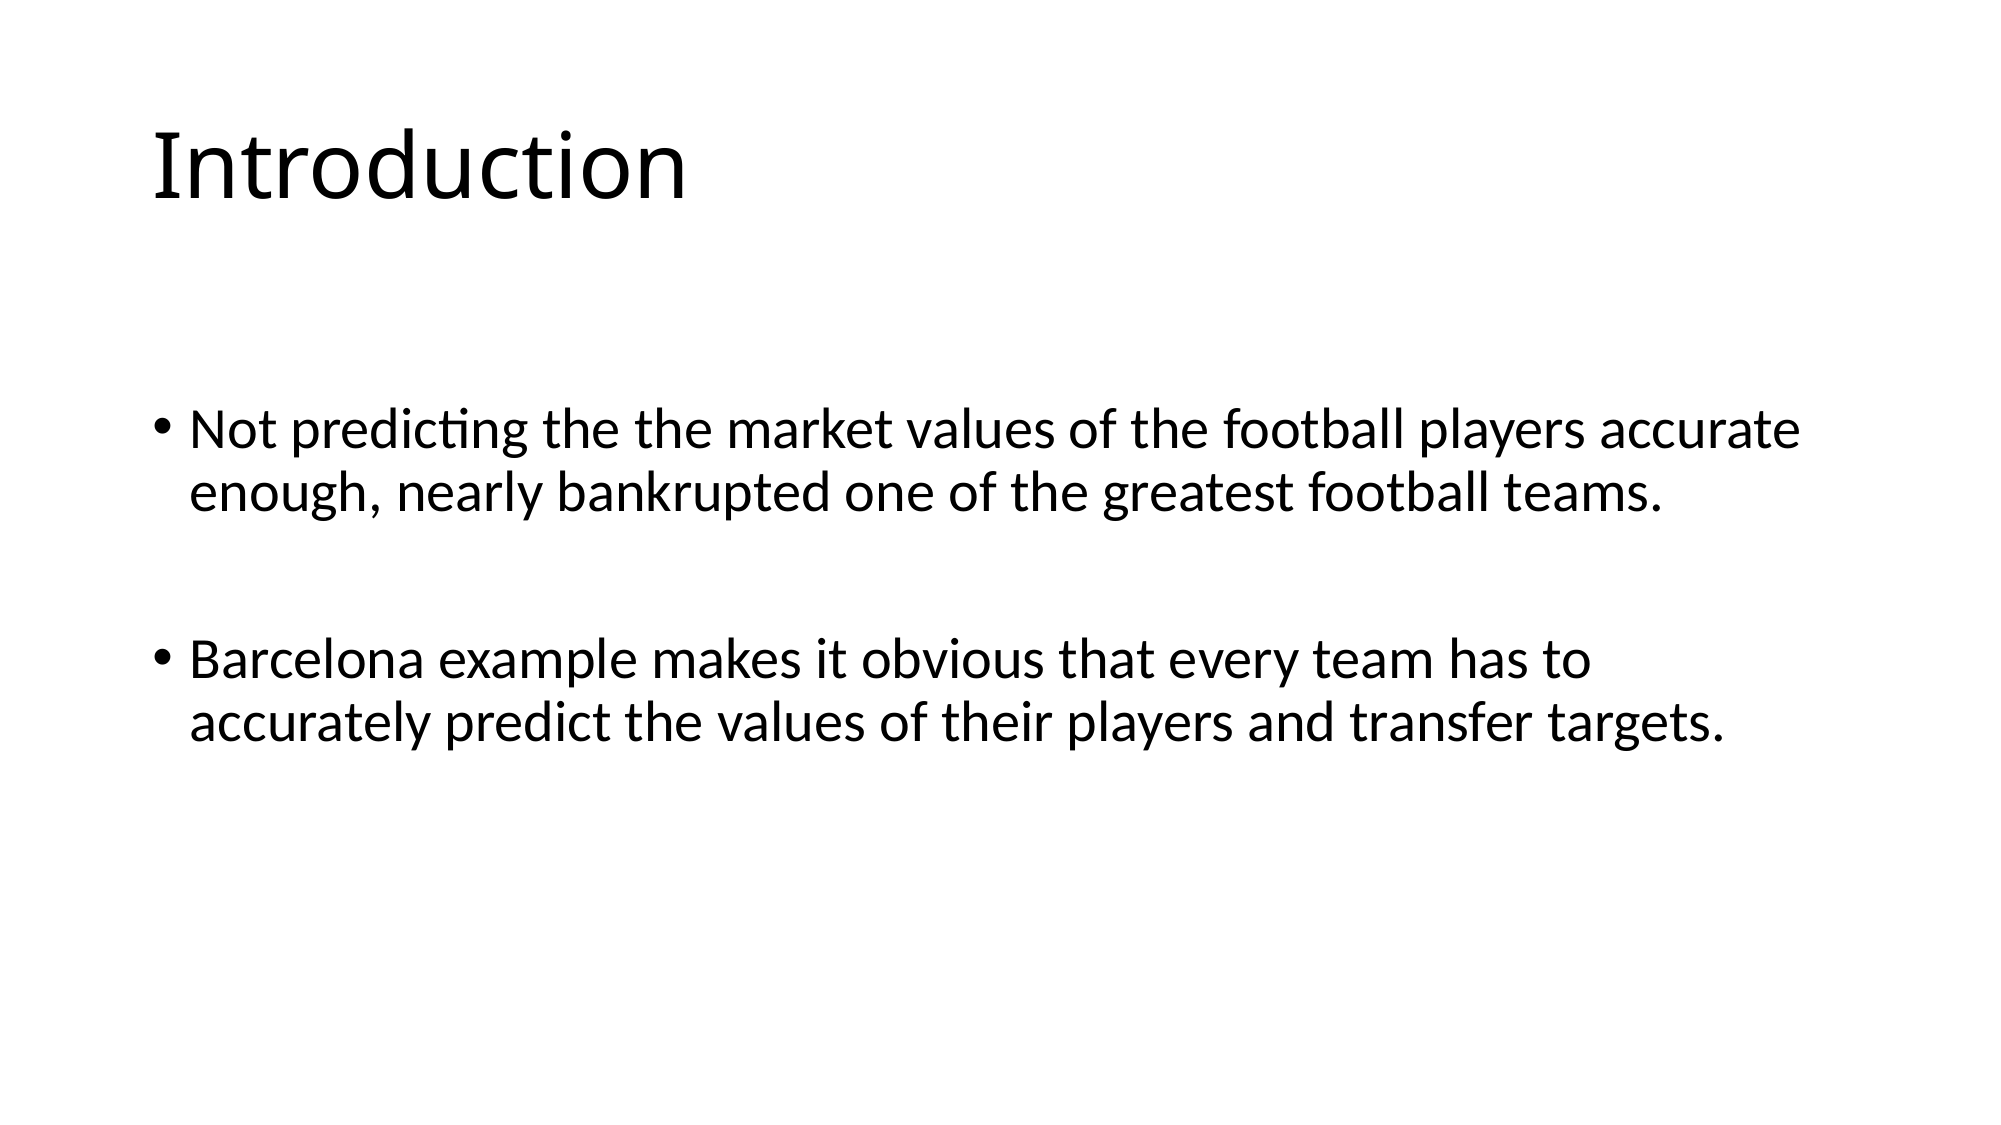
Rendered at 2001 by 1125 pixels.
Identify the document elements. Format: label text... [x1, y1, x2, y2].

list Not predicting the the market values of the football players accurate enough, nearly bankrupted one of the greatest football teams. Barcelona example makes it obvious that every team has to accurately predict the values of their players and transfer targets. [137, 299, 1863, 1014]
title Introduction [137, 59, 1863, 278]
